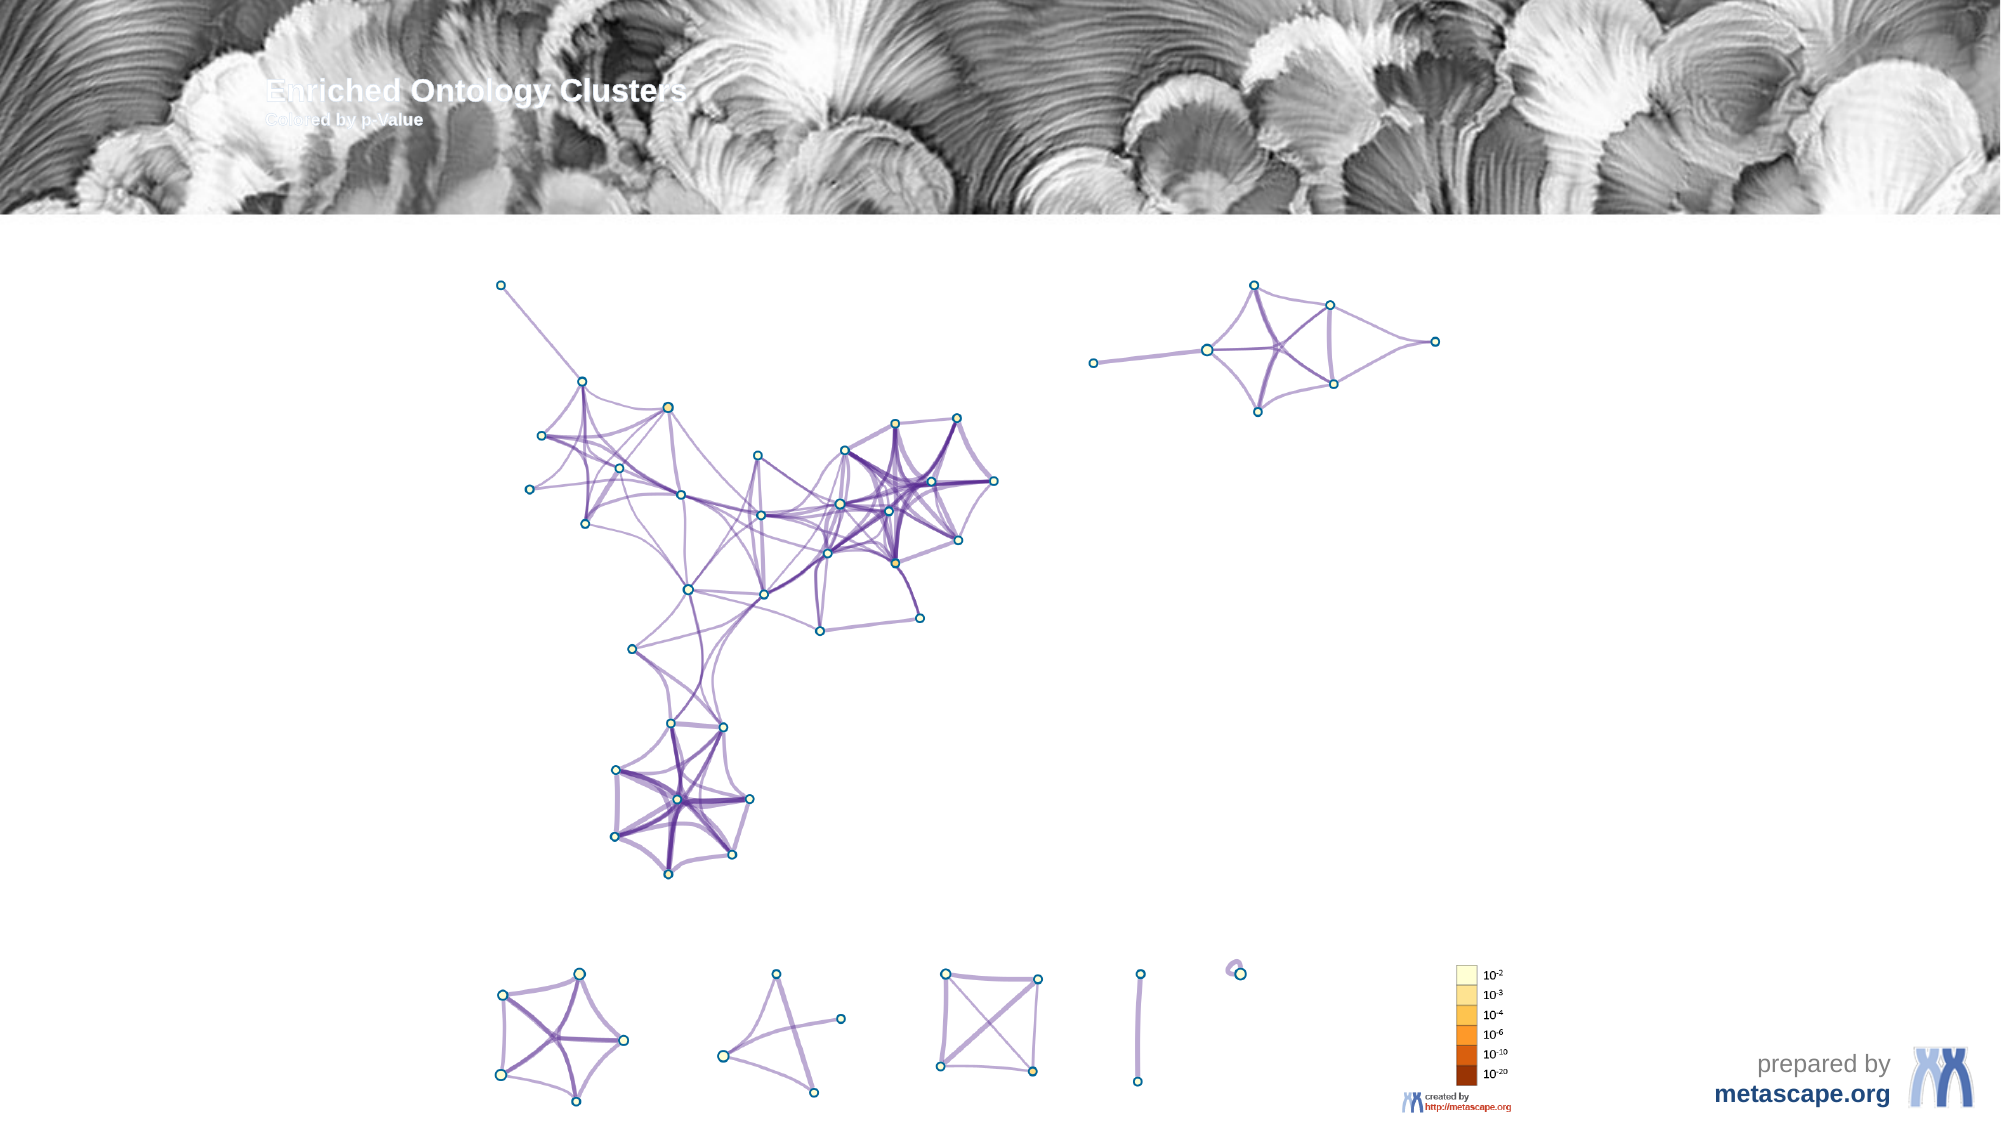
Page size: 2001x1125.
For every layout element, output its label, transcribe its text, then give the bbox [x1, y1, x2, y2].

picture [0, 0, 2001, 1125]
title Enriched Ontology Clusters Colored by p-Value [249, 61, 1600, 137]
